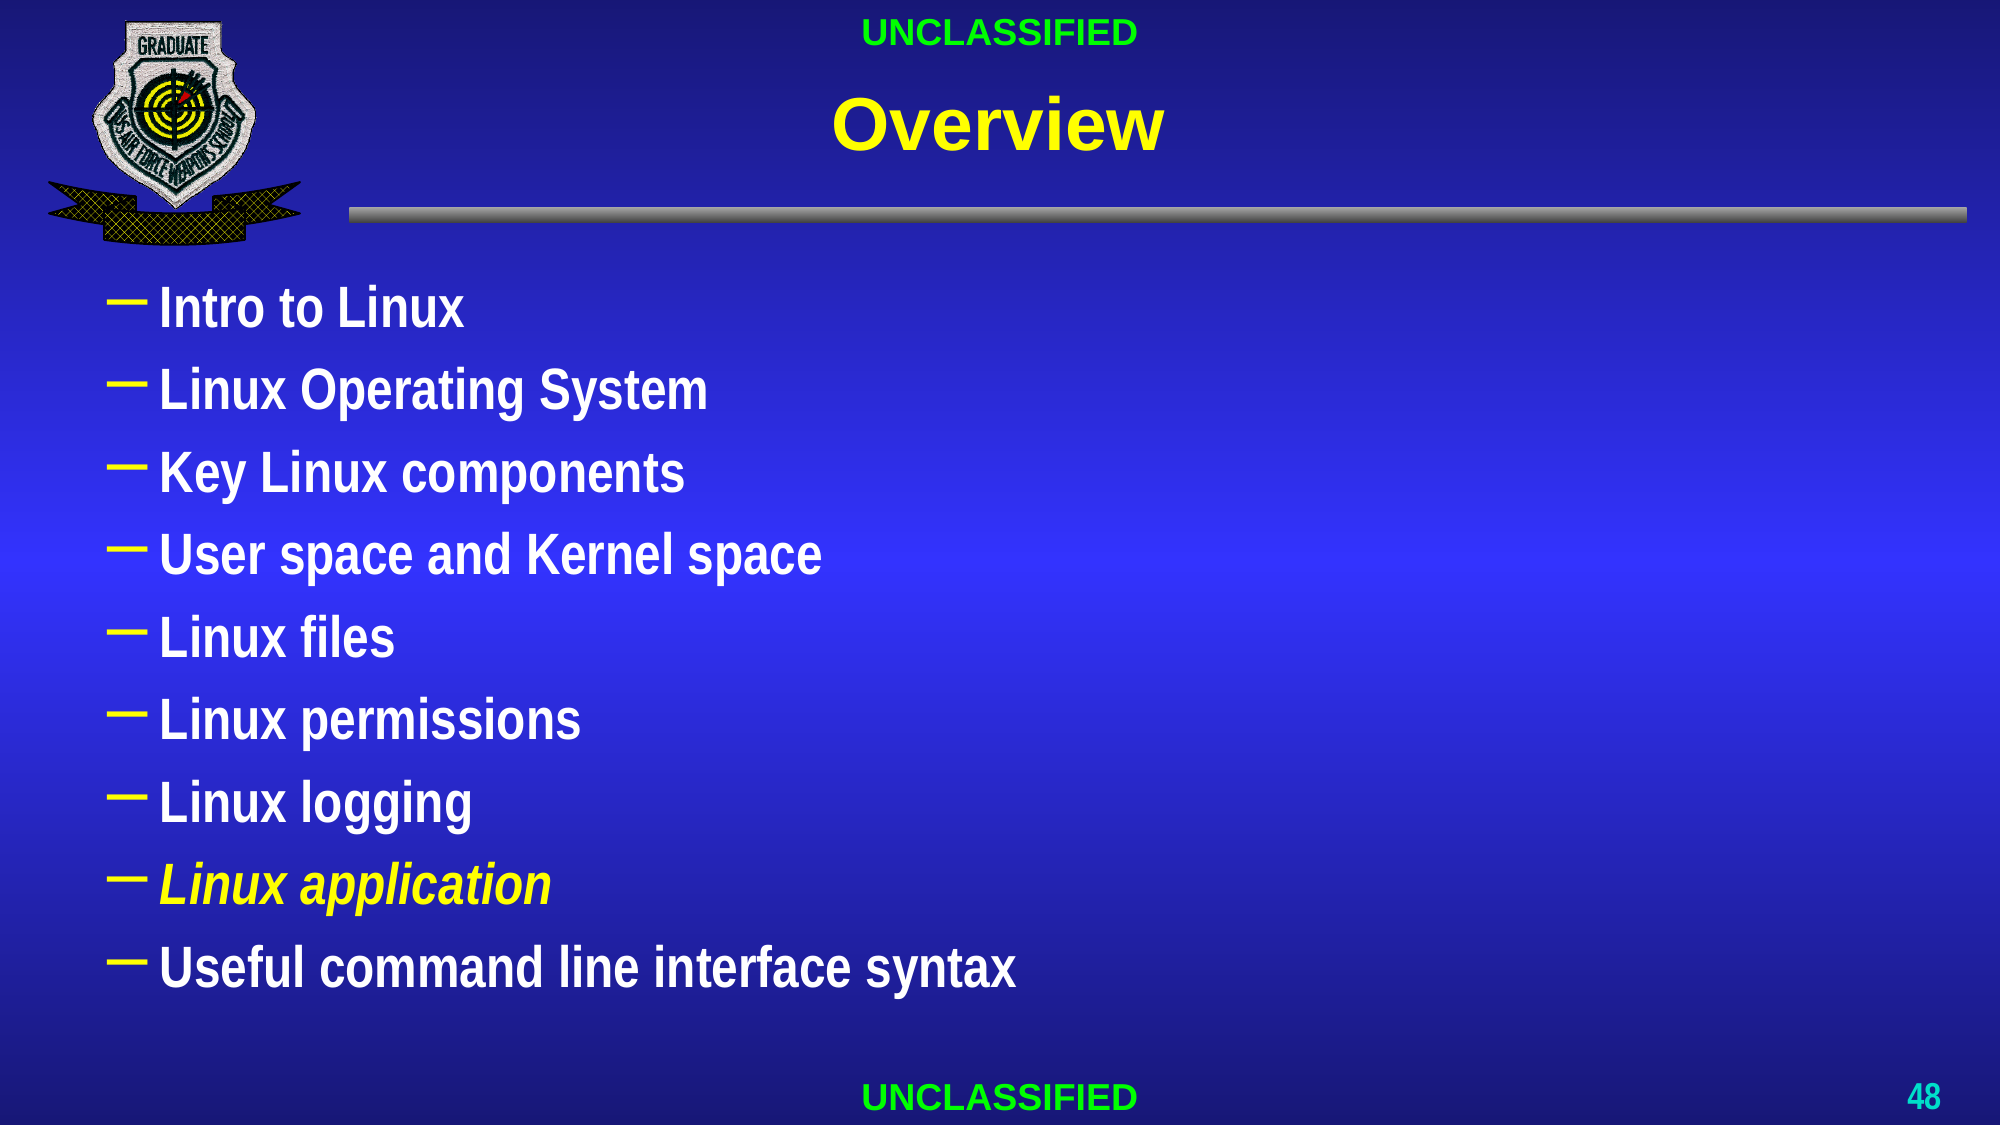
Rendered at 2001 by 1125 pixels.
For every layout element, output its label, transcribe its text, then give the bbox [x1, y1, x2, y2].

list Intro to Linux Linux Operating System Key Linux components User space and Kernel space Linux files Linux permissions Linux logging Linux application Useful command line interface syntax [92, 261, 1927, 1049]
picture [89, 16, 260, 211]
title Overview [348, 32, 1648, 221]
